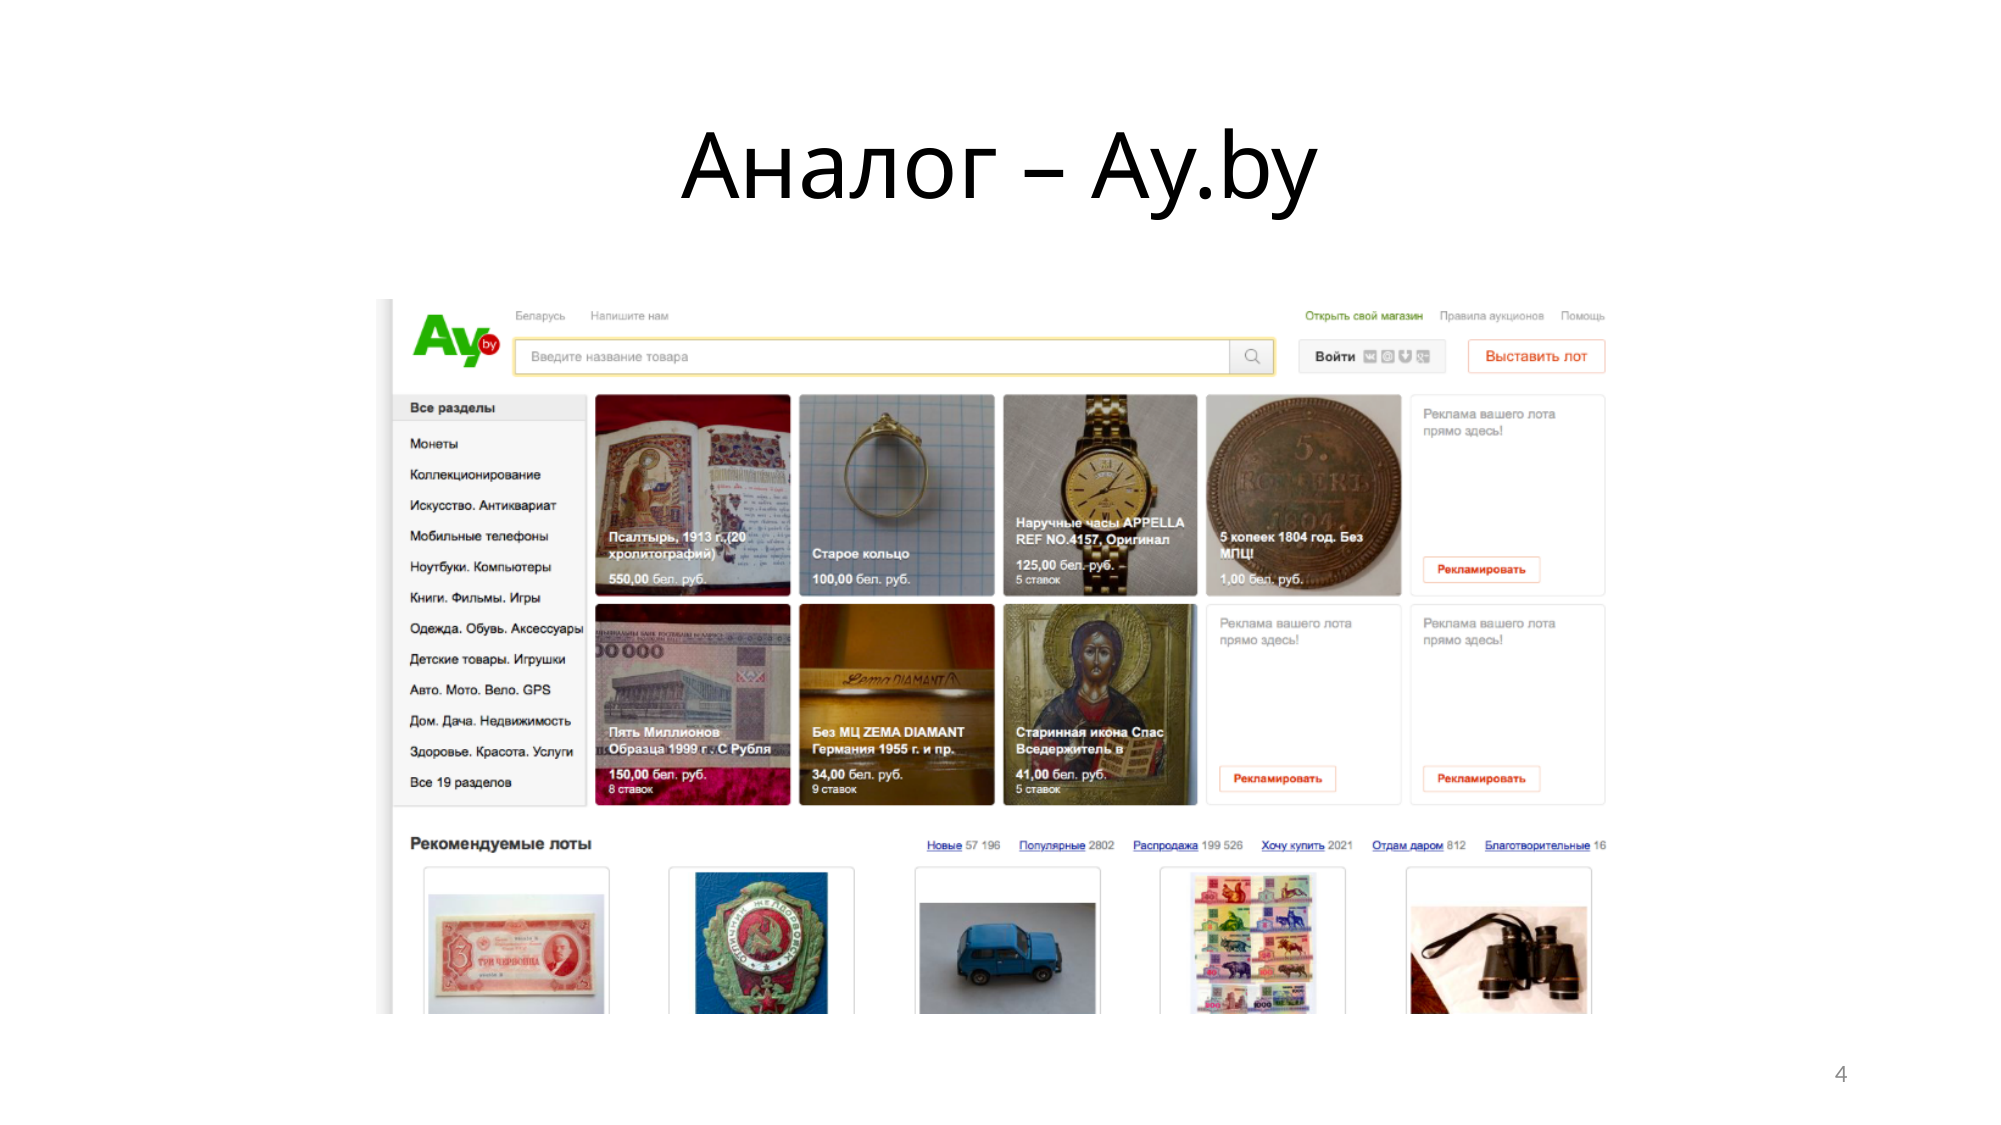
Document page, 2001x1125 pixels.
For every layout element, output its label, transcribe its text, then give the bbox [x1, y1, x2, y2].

slide_number 4 [1412, 1042, 1863, 1103]
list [376, 299, 1624, 1014]
title Аналог – Ay.by [137, 59, 1863, 278]
